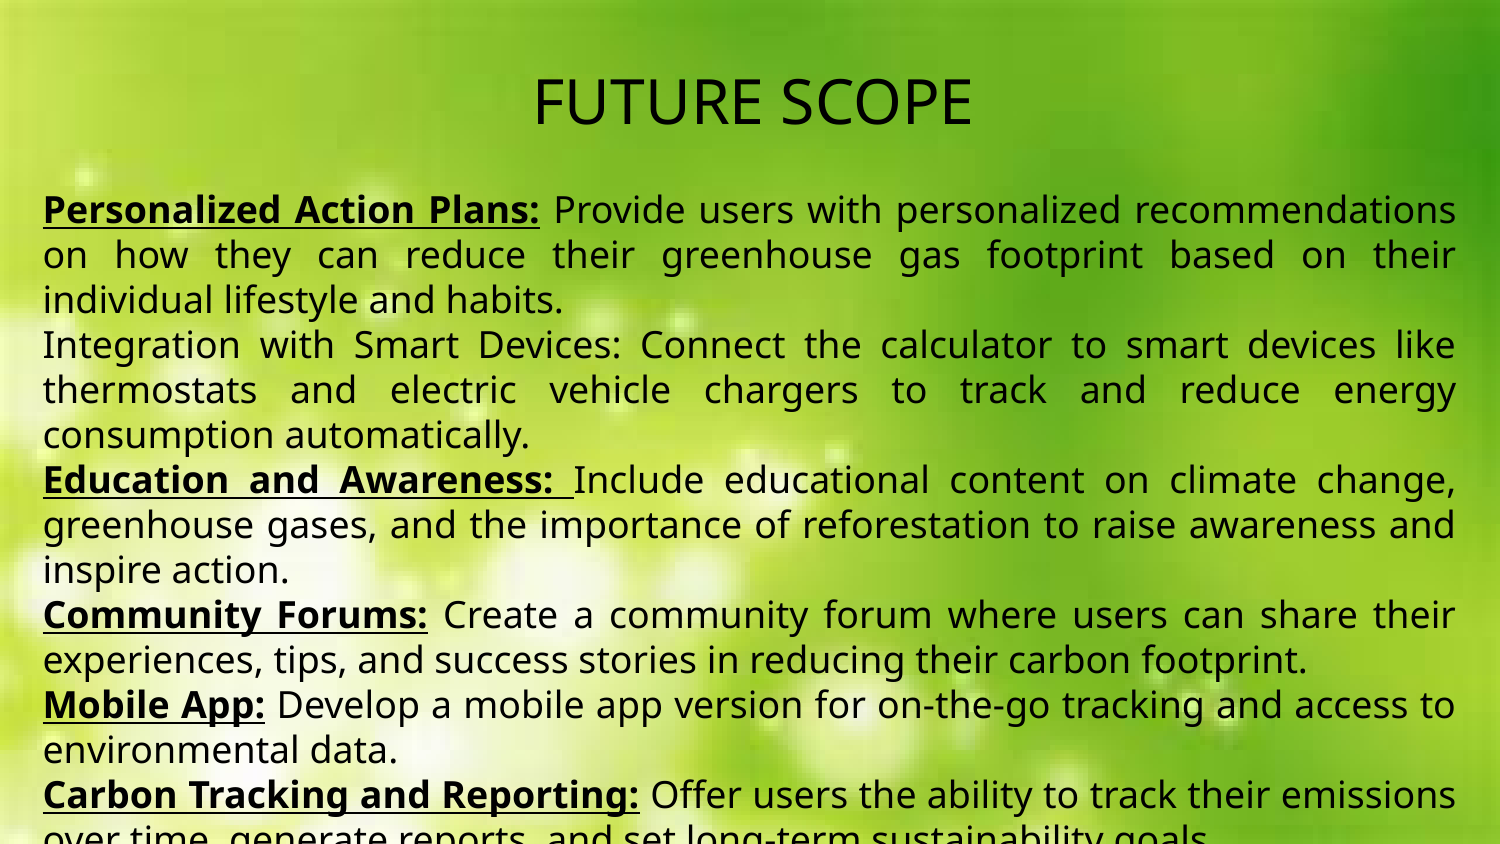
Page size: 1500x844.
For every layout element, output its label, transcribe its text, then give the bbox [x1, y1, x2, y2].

text_box FUTURE SCOPE [78, 47, 1402, 141]
picture [0, 0, 1500, 844]
text_box Personalized Action Plans: Provide users with personalized recommendations on how they can reduce their greenhouse gas footprint based on their individual lifestyle and habits. Integration with Smart Devices: Connect the calculator to smart devices like thermostats and electric vehicle chargers to track and reduce energy consumption automatically. Education and Awareness: Include educational content on climate change, greenhouse gases, and the importance of reforestation to raise awareness and inspire action. Community Forums: Create a community forum where users can share their experiences, tips, and success stories in reducing their carbon footprint. Mobile App: Develop a mobile app version for on-the-go tracking and access to environmental data. Carbon Tracking and Reporting: Offer users the ability to track their emissions over time, generate reports, and set long-term sustainability goals. [27, 171, 1473, 769]
